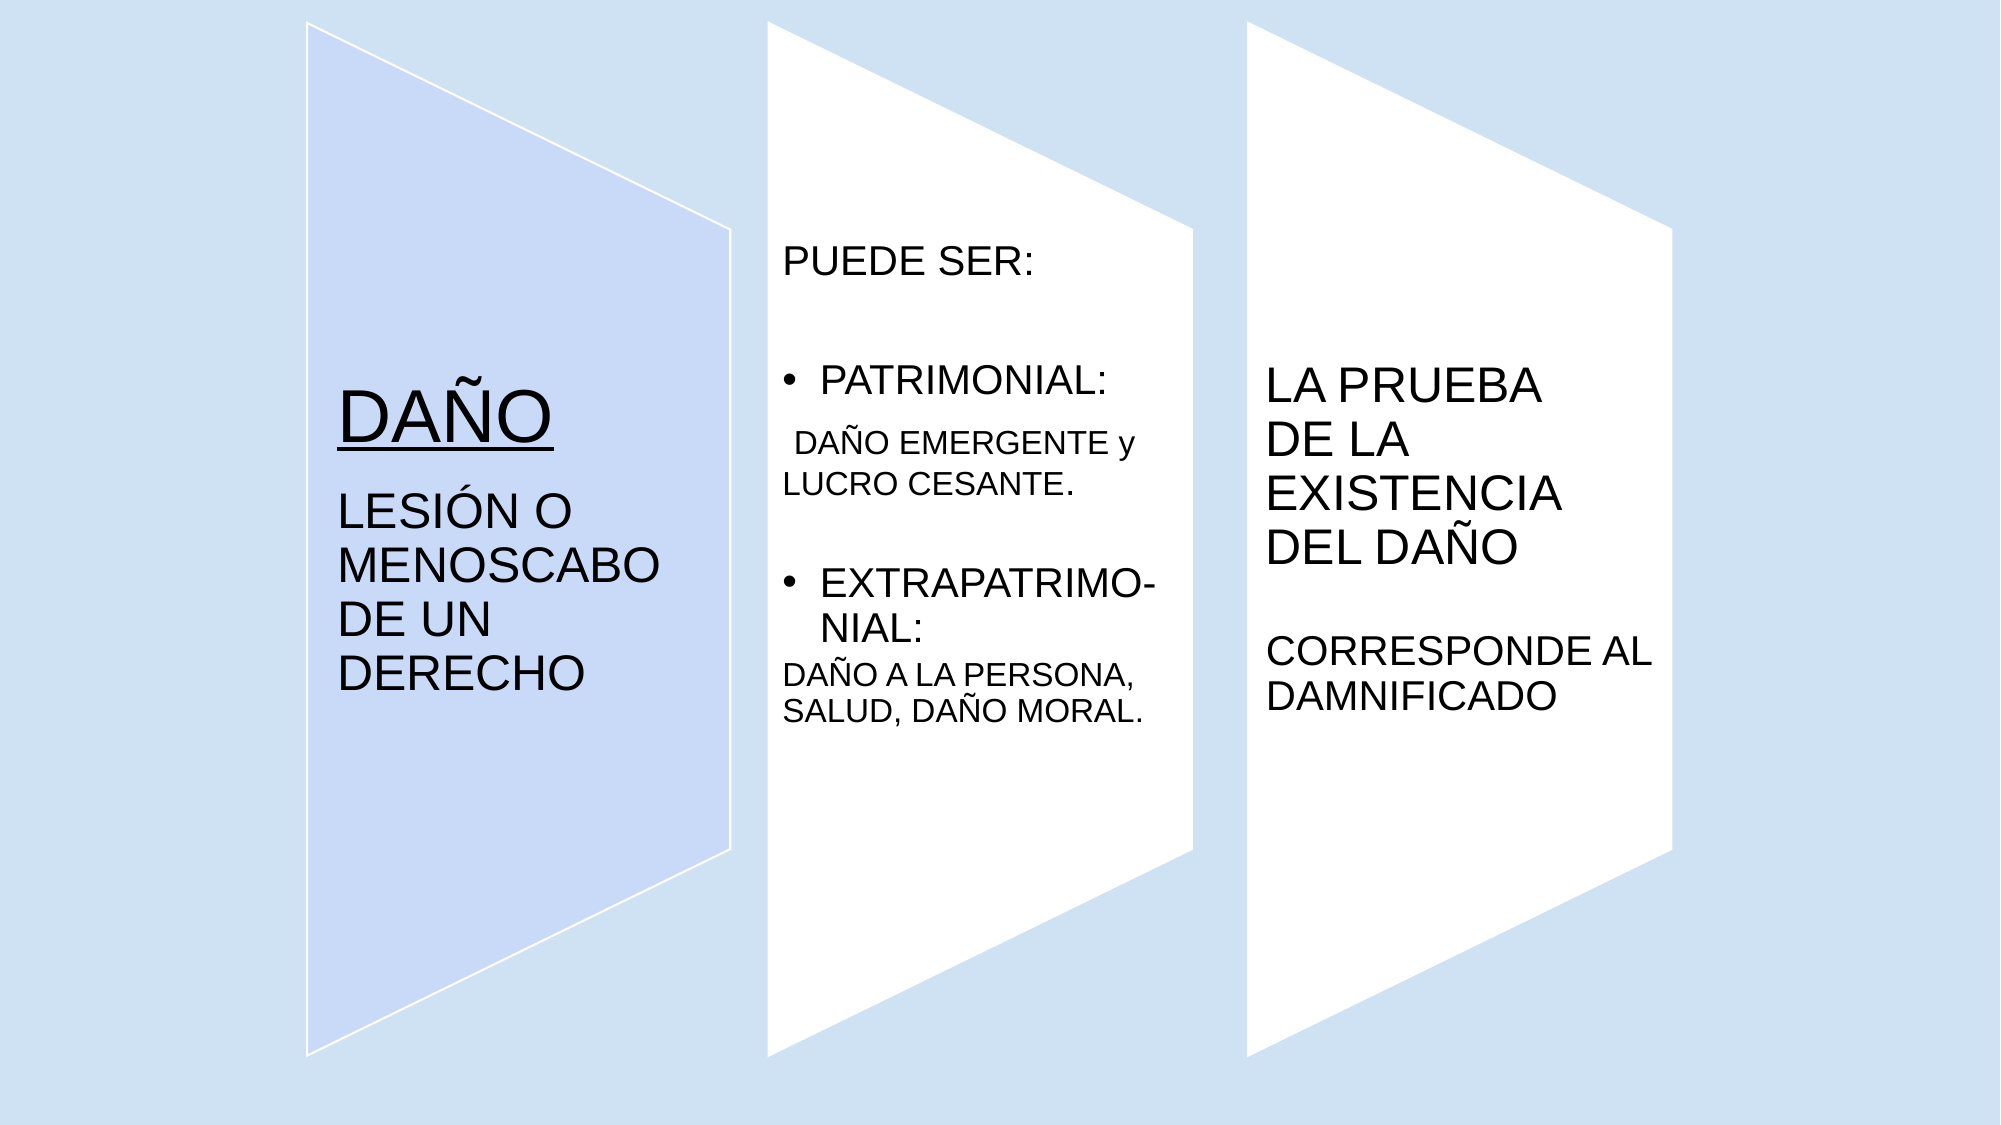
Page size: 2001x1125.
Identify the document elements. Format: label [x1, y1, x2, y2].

text_box [299, 39, 1701, 1039]
